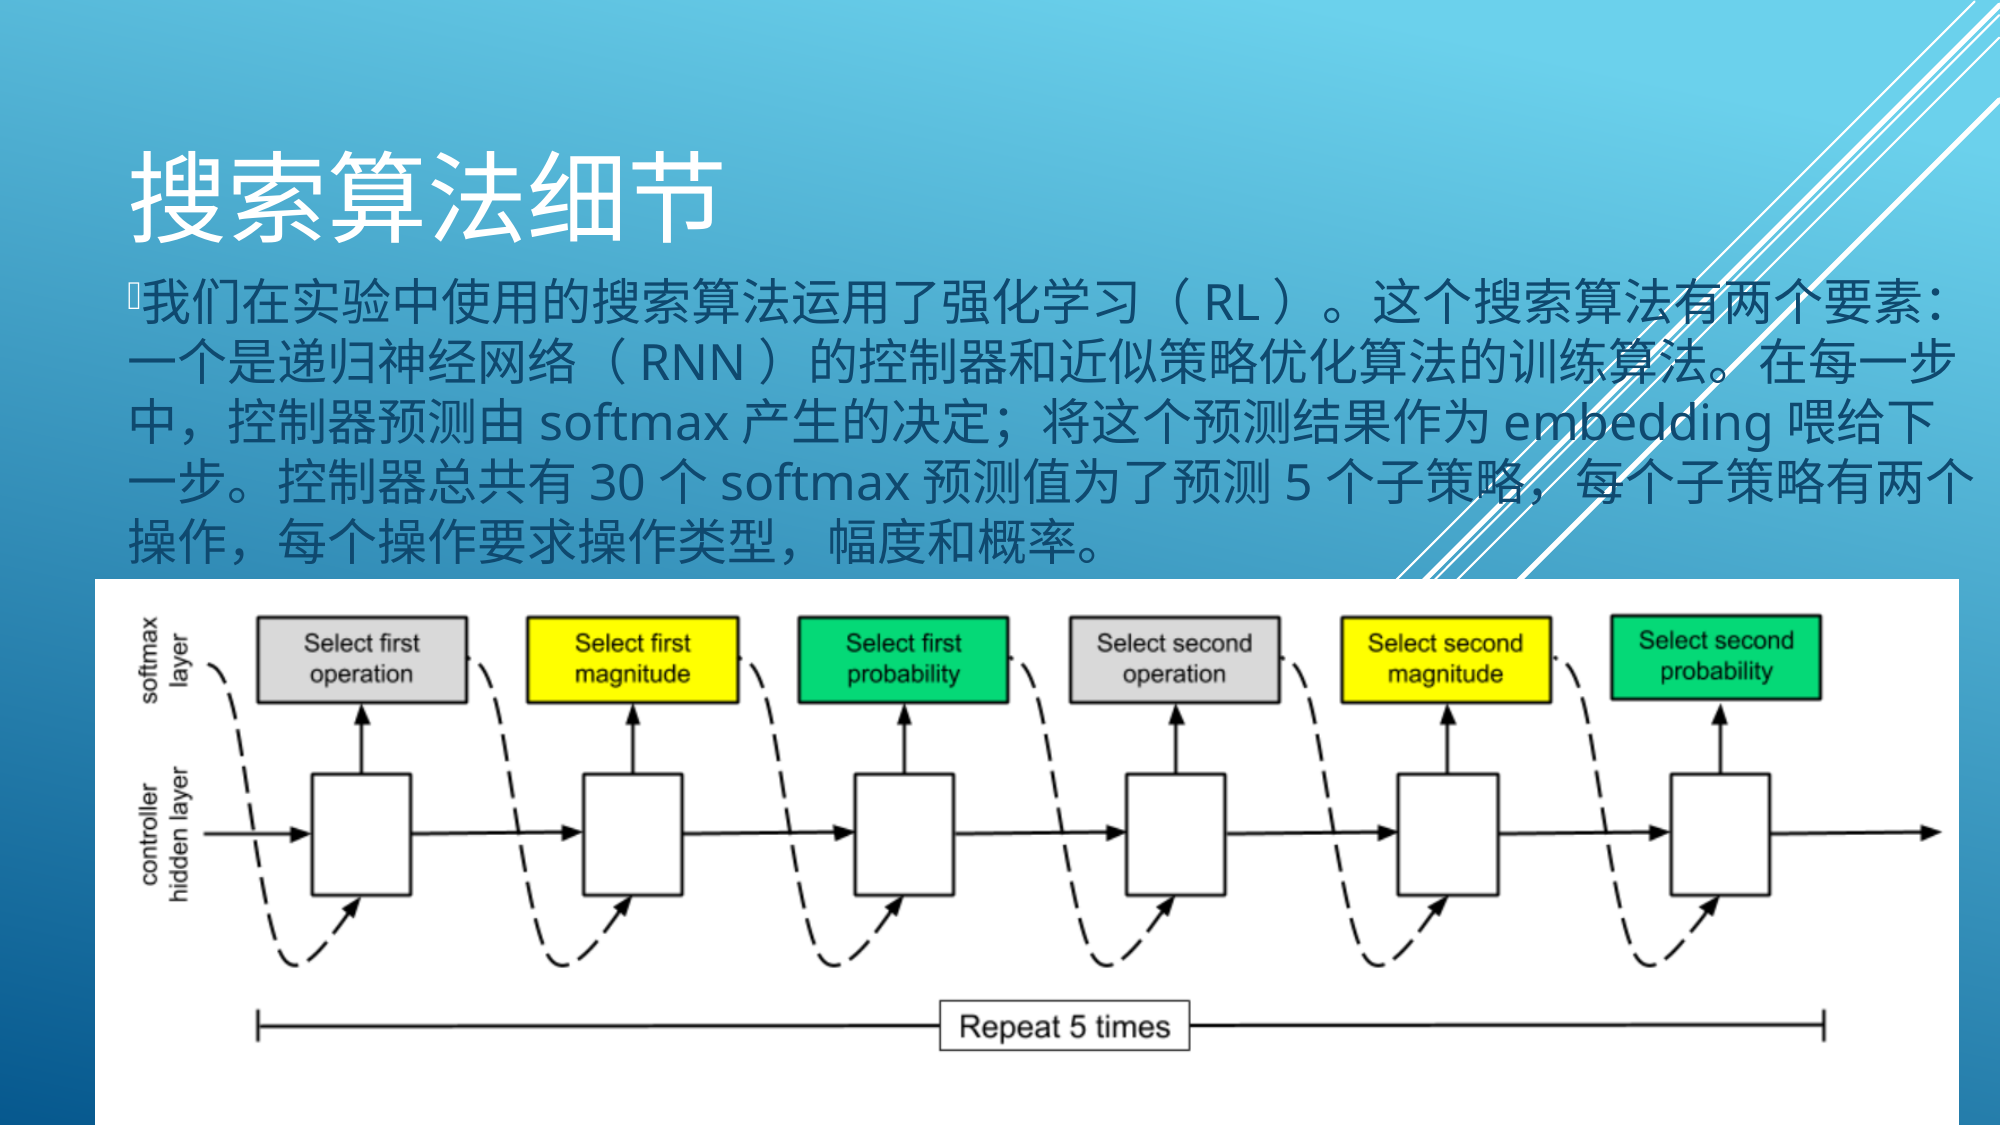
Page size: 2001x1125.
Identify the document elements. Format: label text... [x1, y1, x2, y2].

subtitle 我们在实验中使用的搜索算法运用了强化学习（RL）。这个搜索算法有两个要素：一个是递归神经网络（RNN）的控制器和近似策略优化算法的训练算法。在每一步中，控制器预测由softmax产生的决定；将这个预测结果作为embedding喂给下一步。控制器总共有30个softmax预测值为了预测5个子策略，每个子策略有两个操作，每个操作要求操作类型，幅度和概率。 [112, 262, 2000, 950]
picture [94, 579, 1960, 1125]
title 搜索算法细节 [112, 112, 1425, 262]
